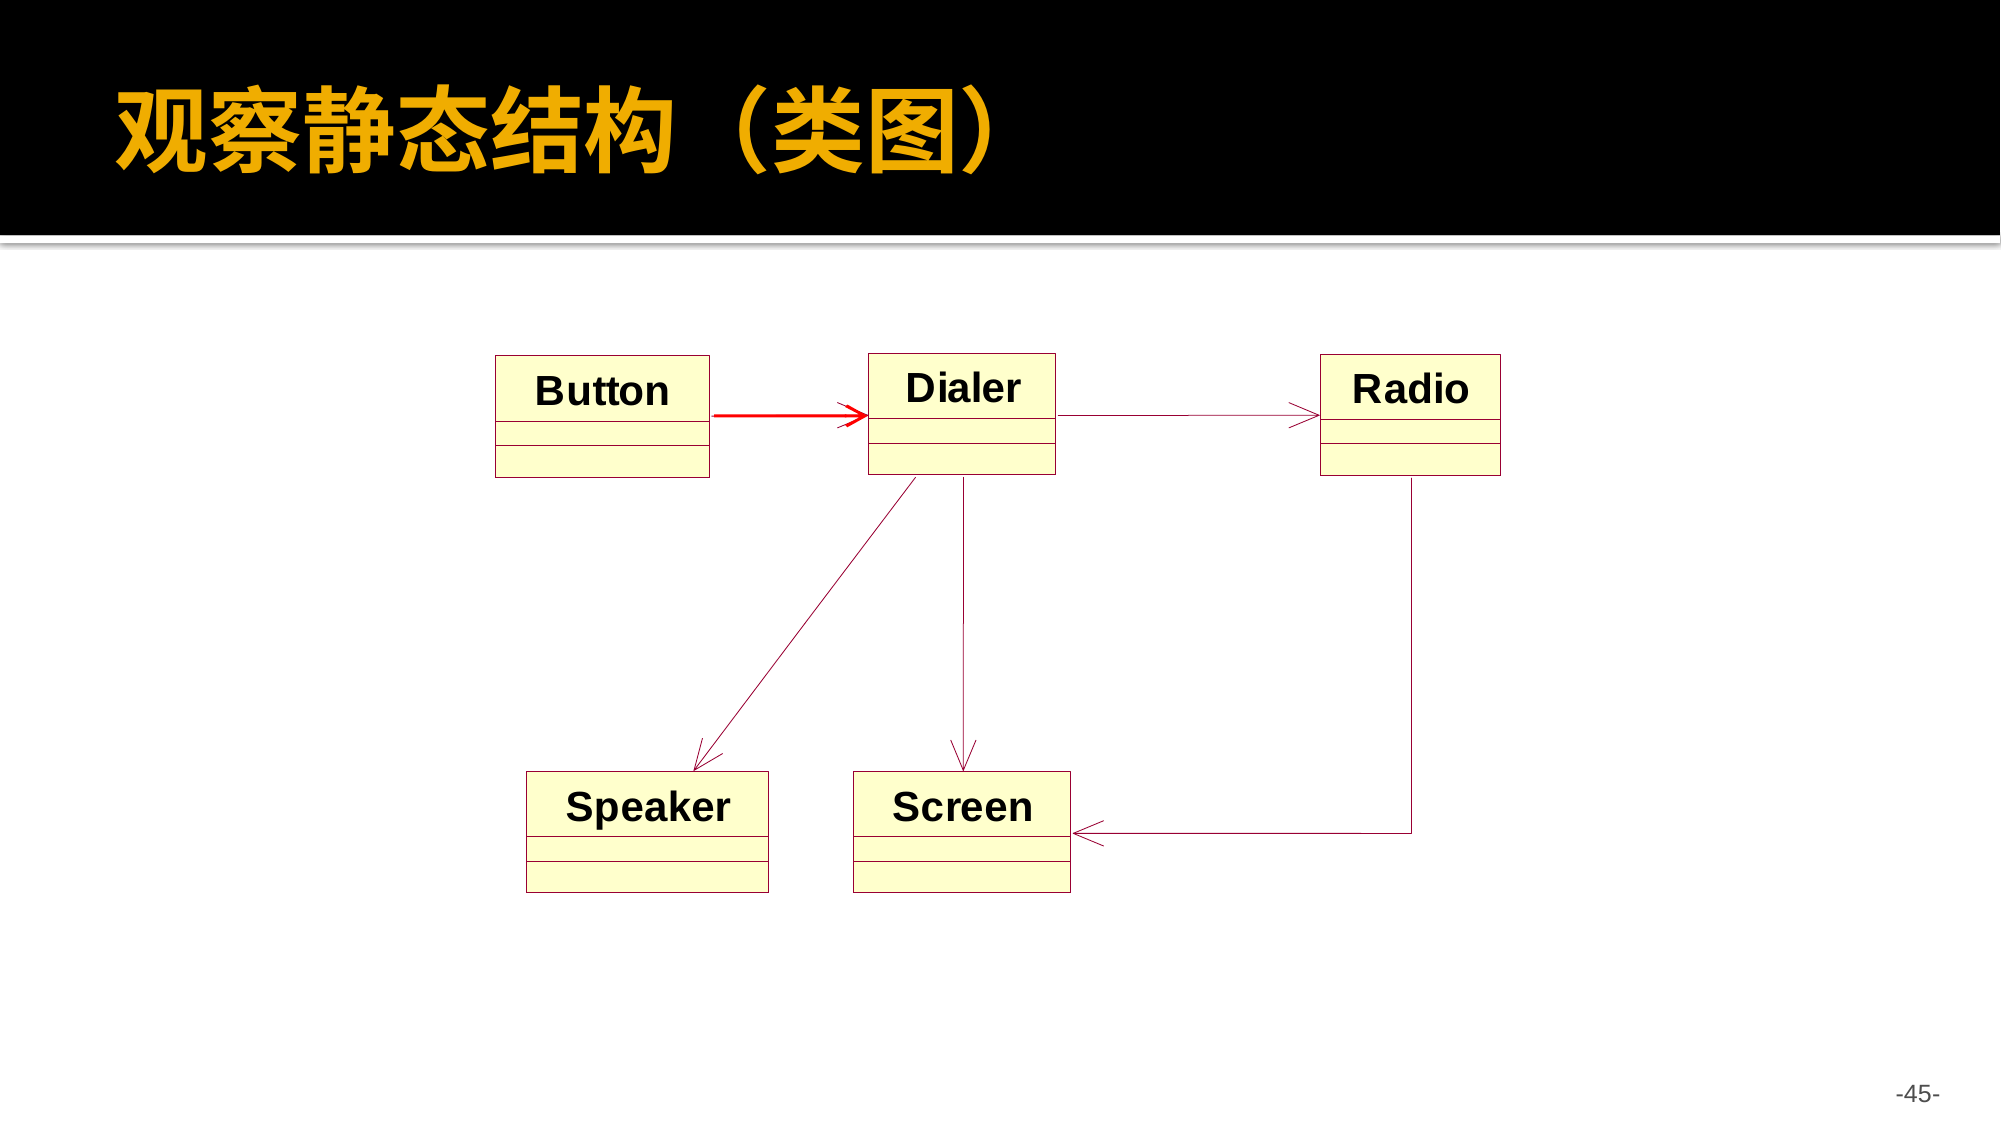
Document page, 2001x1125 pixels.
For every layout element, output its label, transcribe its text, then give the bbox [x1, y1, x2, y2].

title 观察静态结构（类图） [99, 25, 1900, 231]
slide_number -45- [1794, 1062, 1955, 1108]
picture [444, 326, 1556, 923]
